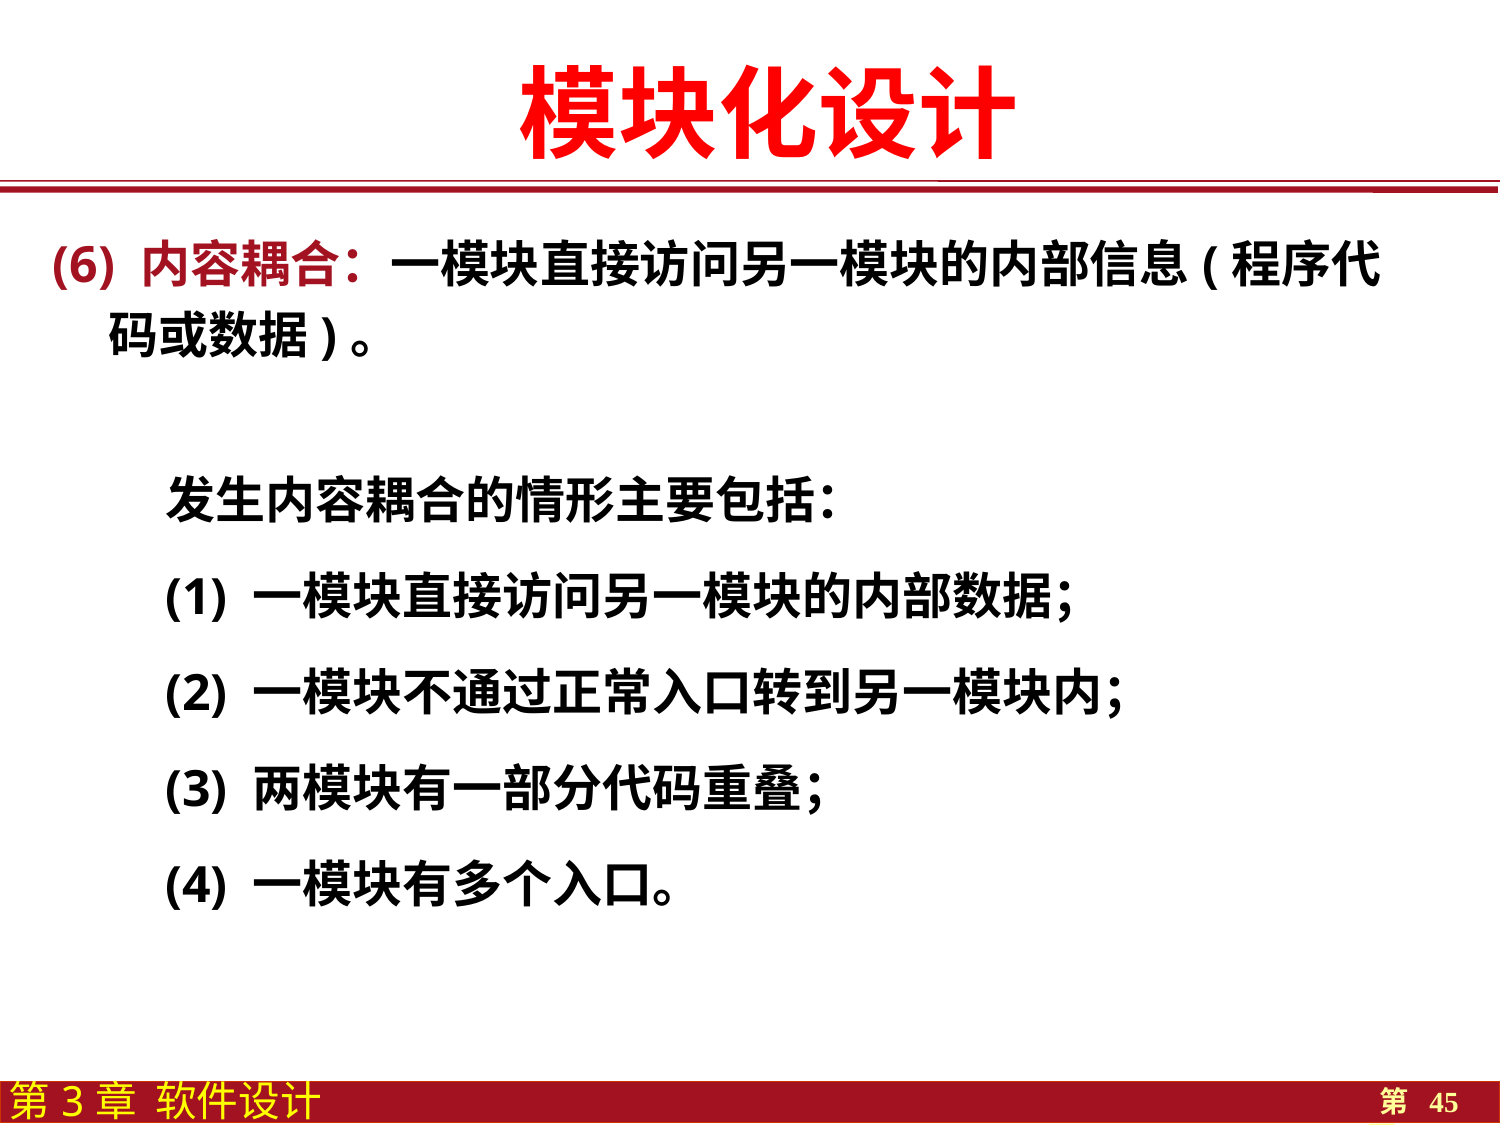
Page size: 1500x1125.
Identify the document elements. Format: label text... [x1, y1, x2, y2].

text_box 模块化设计 [349, 87, 1188, 154]
text_box (6) 内容耦合：一模块直接访问另一模块的内部信息(程序代码或数据)。 [37, 212, 1425, 361]
text_box 发生内容耦合的情形主要包括： (1) 一模块直接访问另一模块的内部数据； (2) 一模块不通过正常入口转到另一模块内； (3) 两模块有一部分代码重叠； (4) 一模块有多个入口。 [150, 425, 1238, 900]
